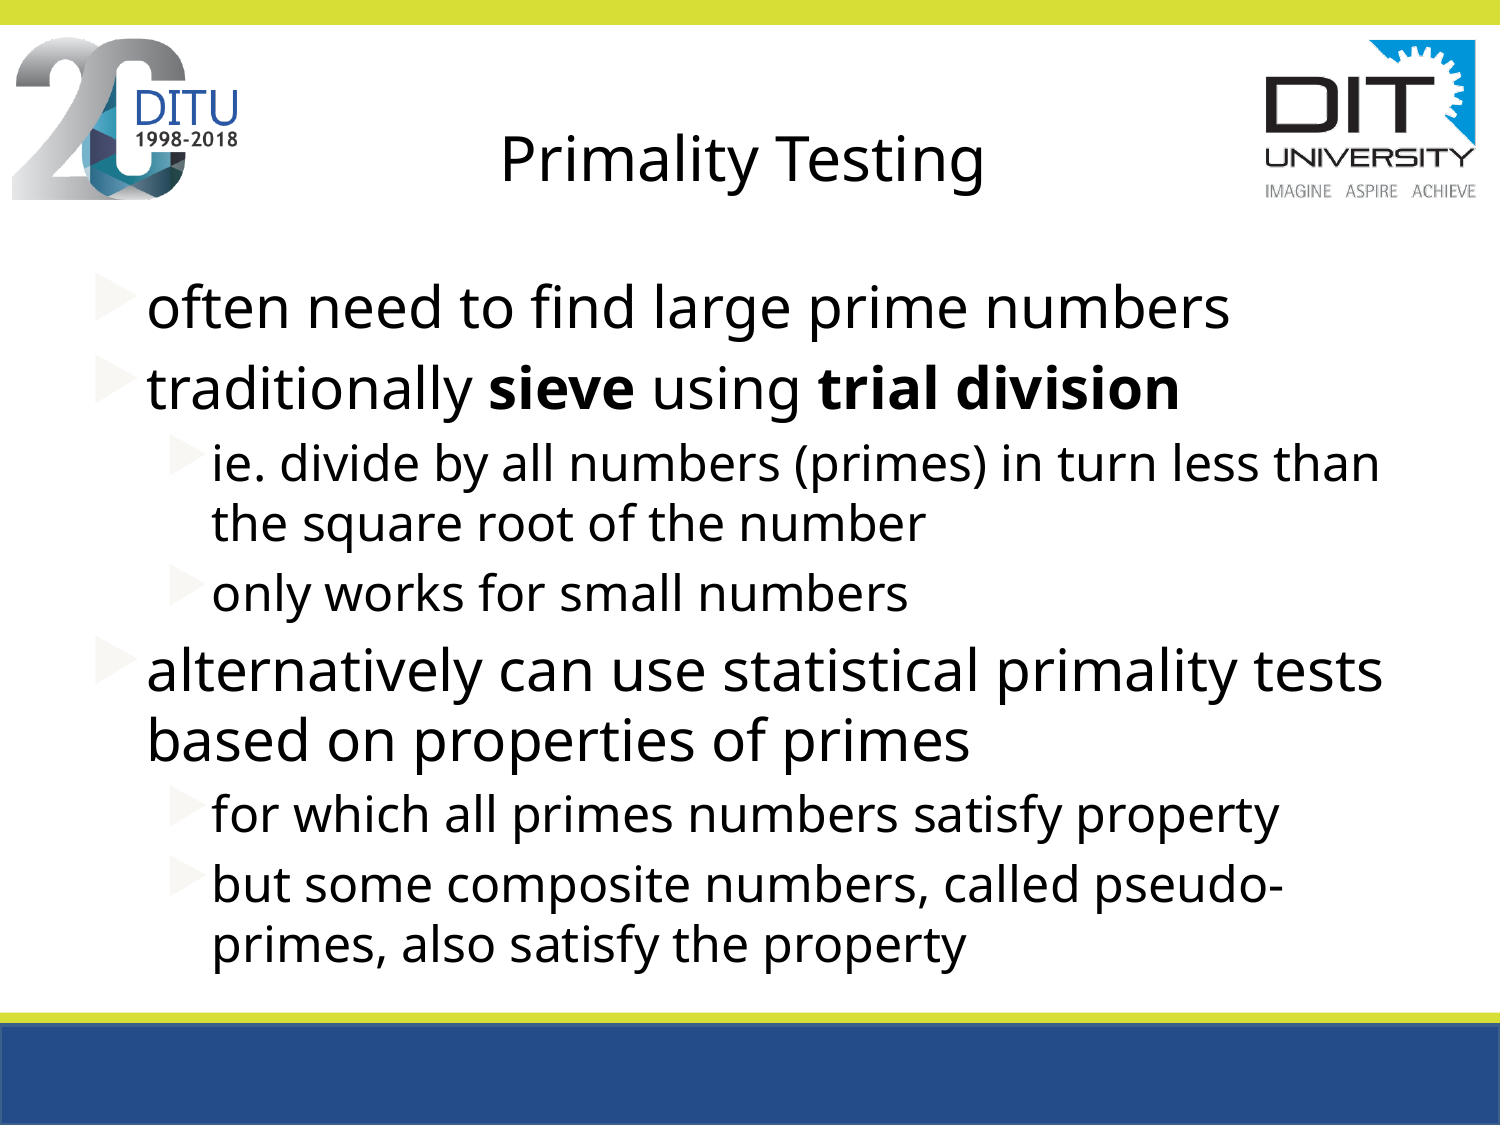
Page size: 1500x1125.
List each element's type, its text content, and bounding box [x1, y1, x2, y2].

picture [1262, 37, 1478, 200]
list often need to find large prime numbers traditionally sieve using trial division ie. divide by all numbers (primes) in turn less than the square root of the number only works for small numbers alternatively can use statistical primality tests based on properties of primes for which all primes numbers satisfy property but some composite numbers, called pseudo-primes, also satisfy the property [75, 262, 1425, 1005]
title Primality Testing [249, 62, 1238, 250]
picture [12, 37, 237, 200]
